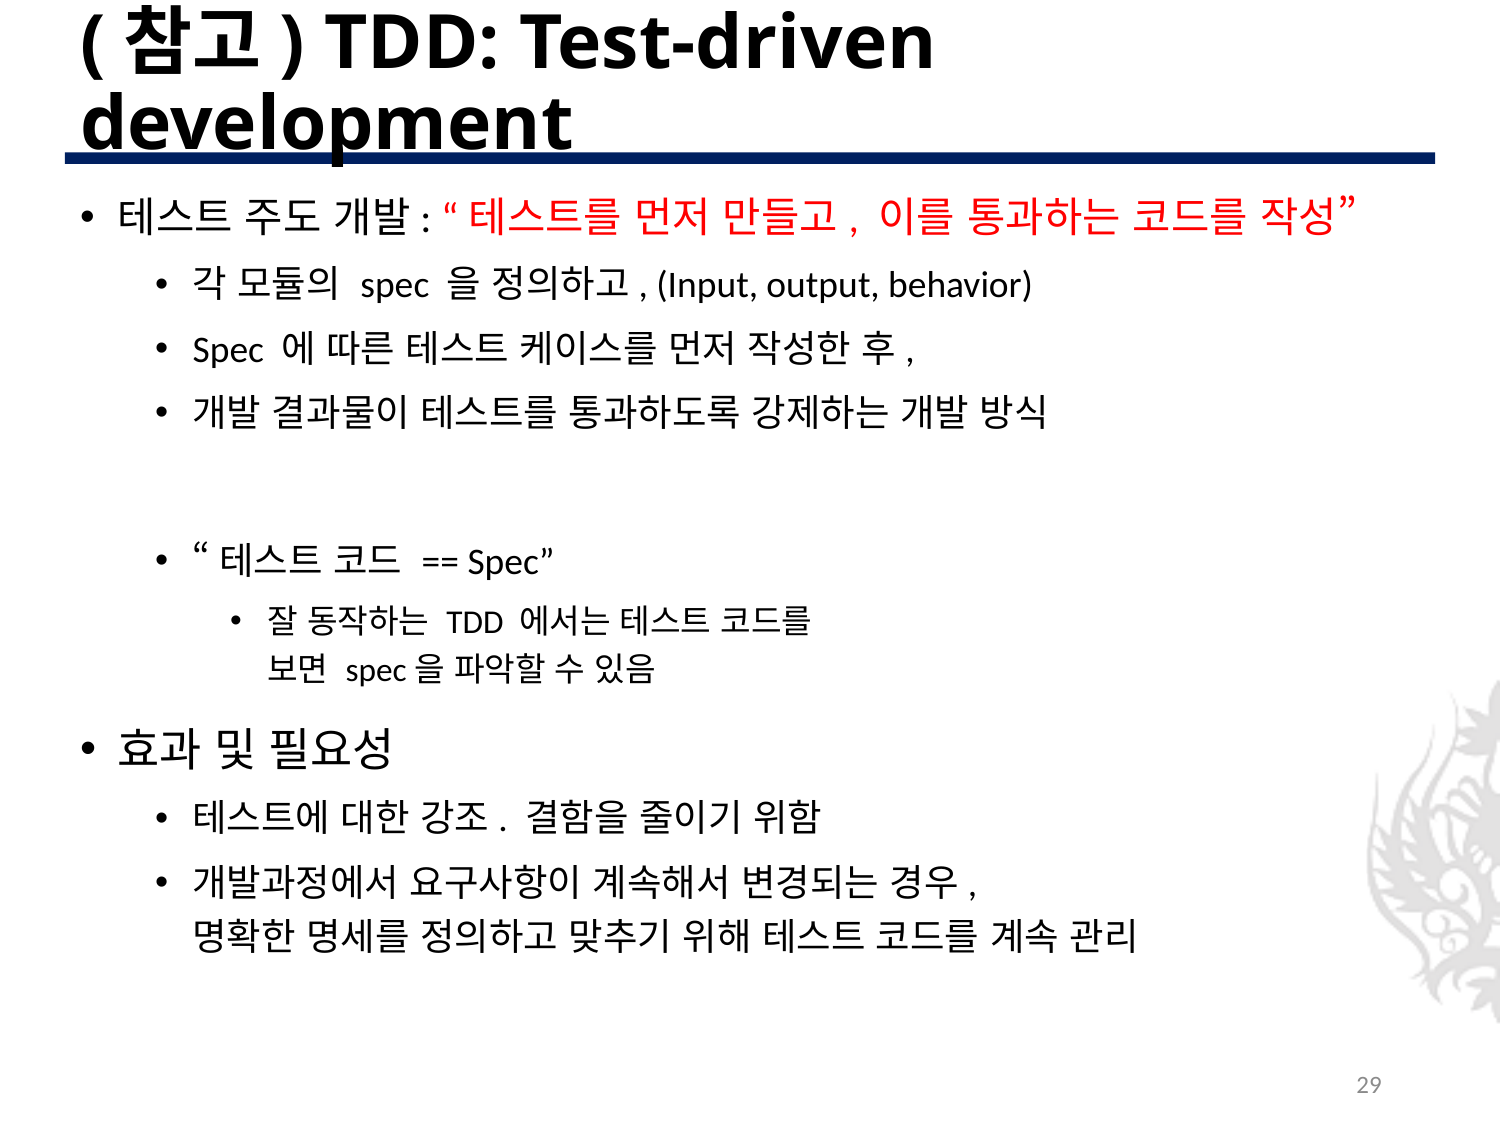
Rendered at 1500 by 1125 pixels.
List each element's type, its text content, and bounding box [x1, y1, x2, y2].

slide_number 29 [1059, 1057, 1397, 1111]
title (참고) TDD: Test-driven development [64, 26, 1436, 143]
list 테스트 주도 개발: “테스트를 먼저 만들고, 이를 통과하는 코드를 작성” 각 모듈의 spec 을 정의하고, (Input, output, behavior) Spec 에 따른 테스트 케이스를 먼저 작성한 후, 개발 결과물이 테스트를 통과하도록 강제하는 개발 방식 “테스트 코드 == Spec” 잘 동작하는 TDD 에서는 테스트 코드를 보면 spec을 파악할 수 있음 효과 및 필요성 테스트에 대한 강조. 결함을 줄이기 위함 개발과정에서 요구사항이 계속해서 변경되는 경우, 명확한 명세를 정의하고 맞추기 위해 테스트 코드를 계속 관리 [64, 173, 1436, 1039]
